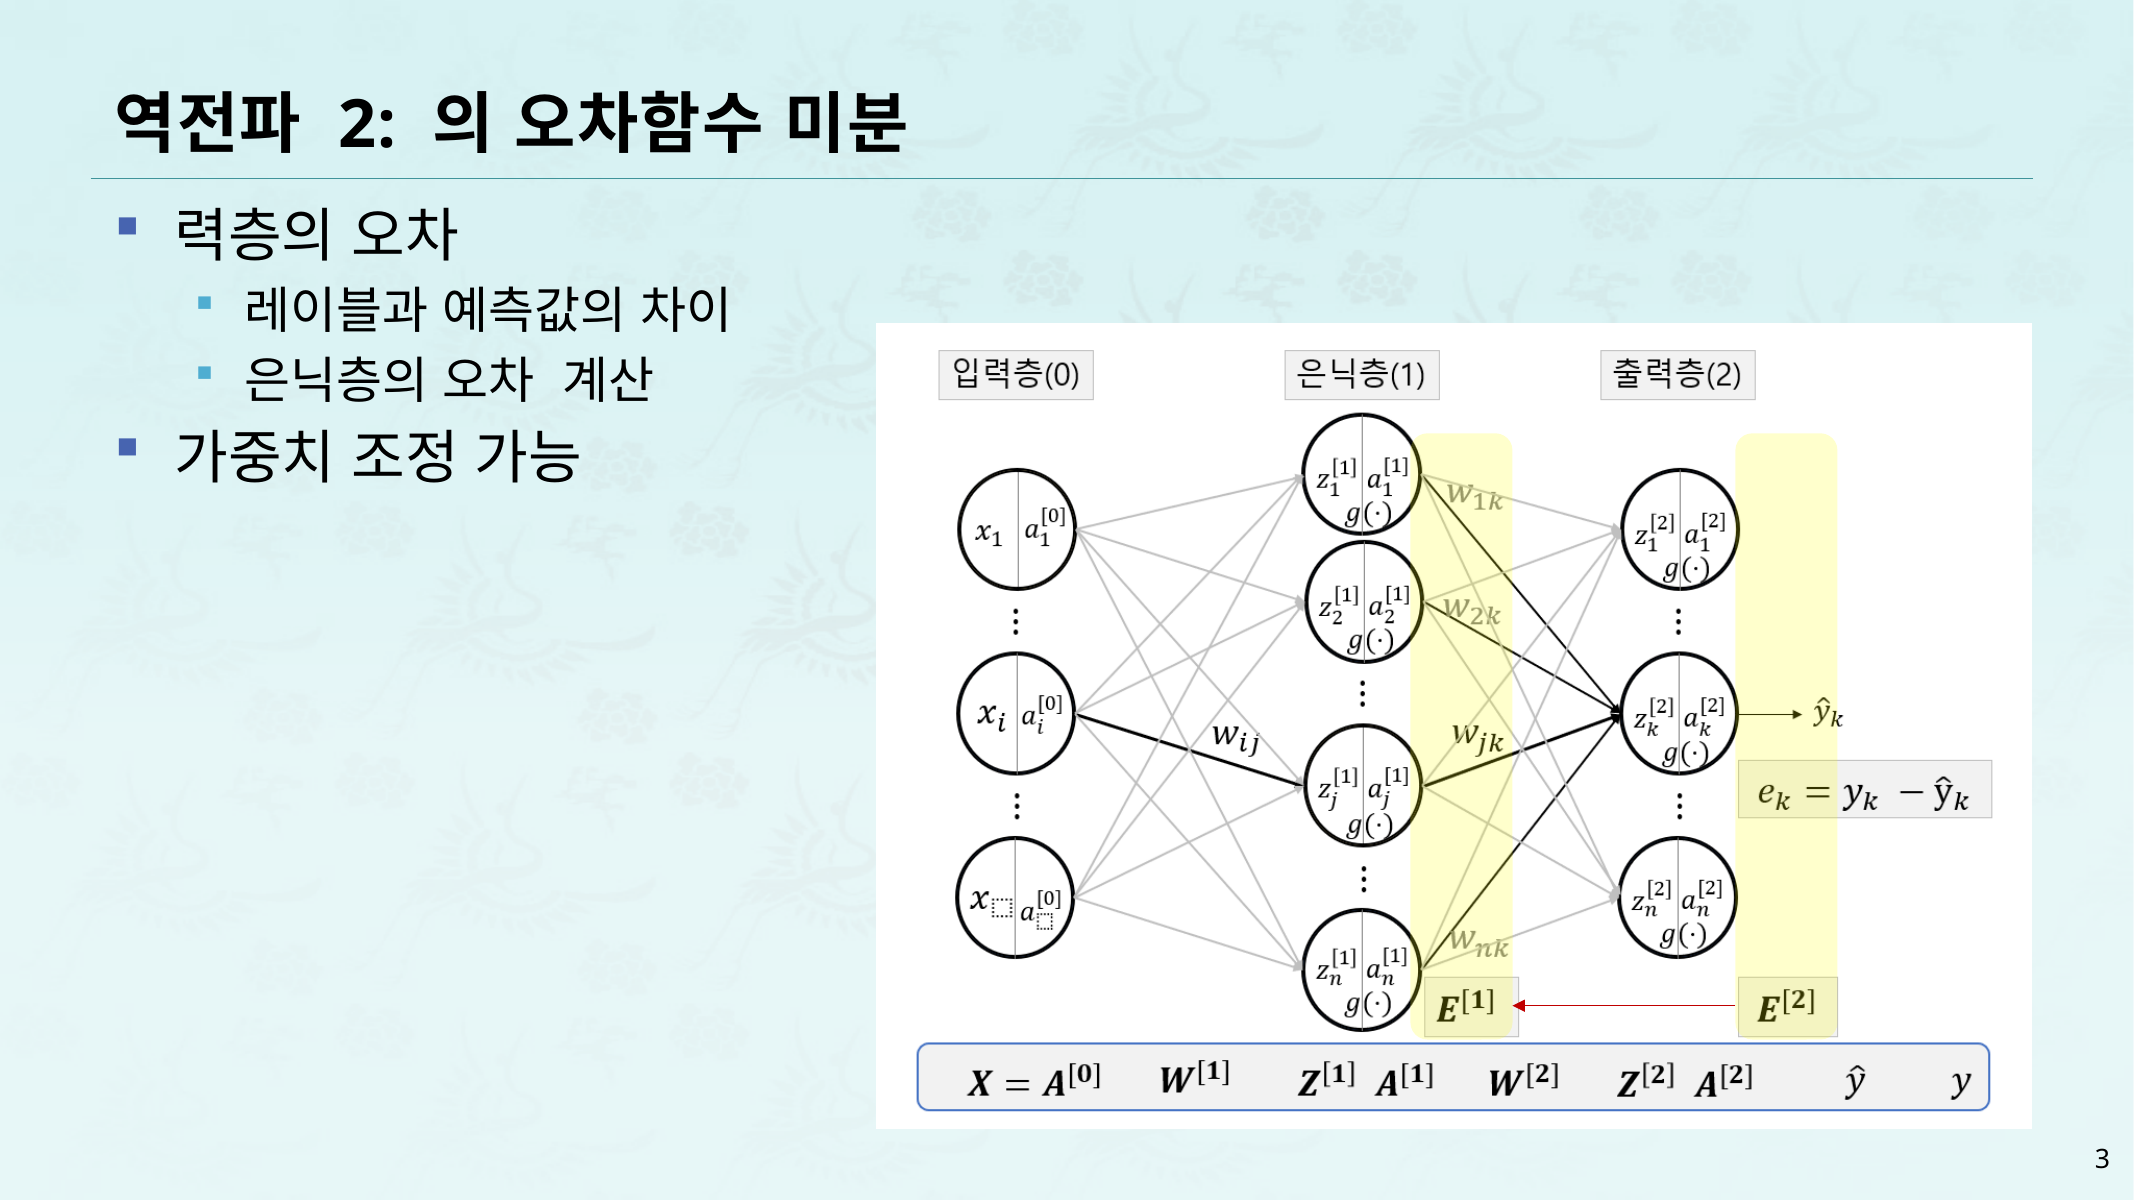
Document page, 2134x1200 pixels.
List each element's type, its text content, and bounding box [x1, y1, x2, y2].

slide_number 3 [1937, 1128, 2125, 1193]
picture [876, 323, 2032, 1129]
